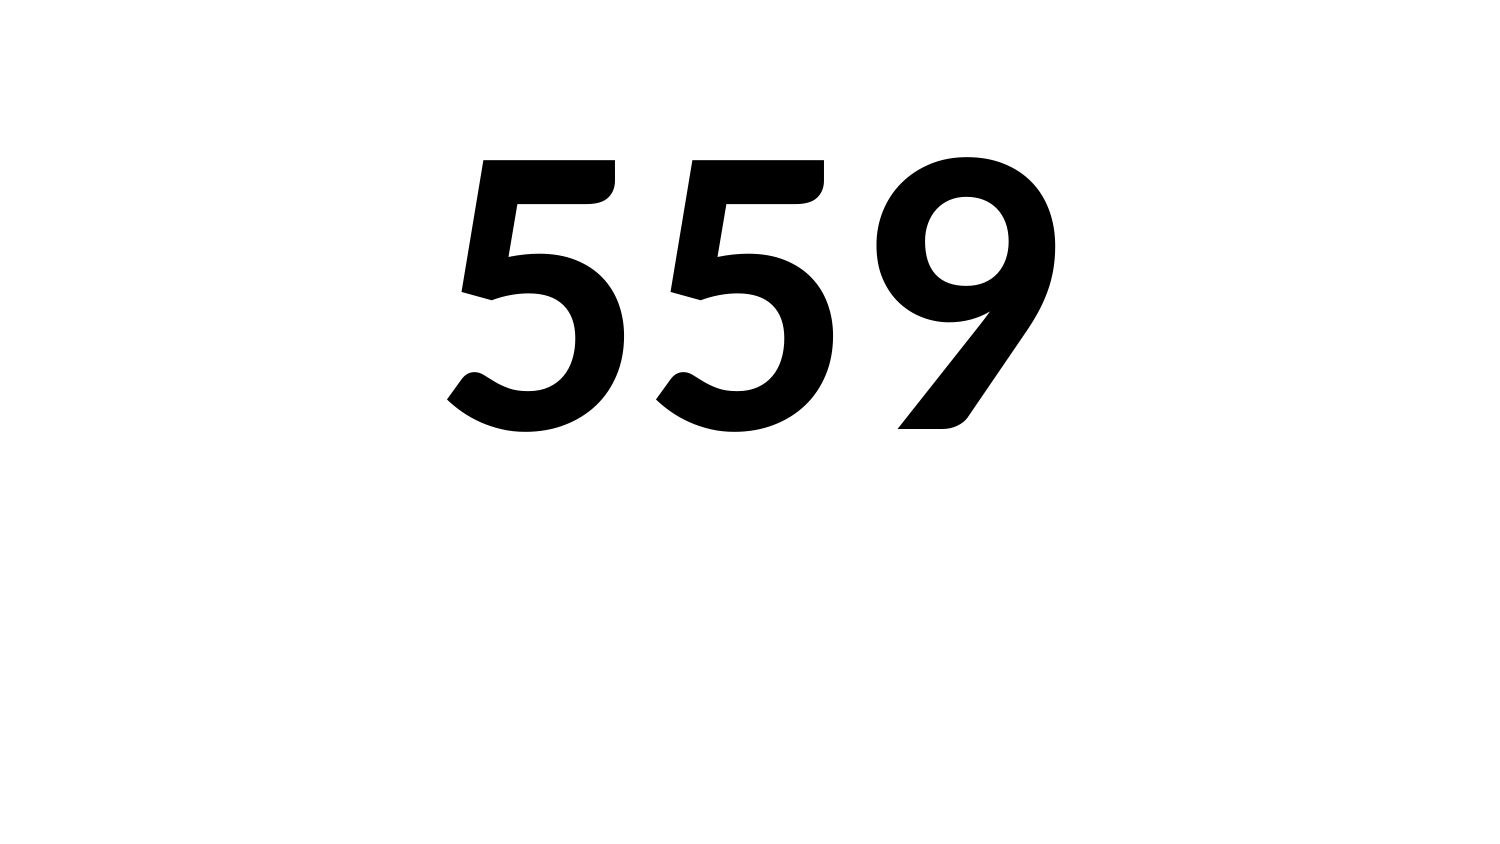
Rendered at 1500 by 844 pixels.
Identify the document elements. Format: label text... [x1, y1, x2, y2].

title 559 [112, 173, 1388, 355]
